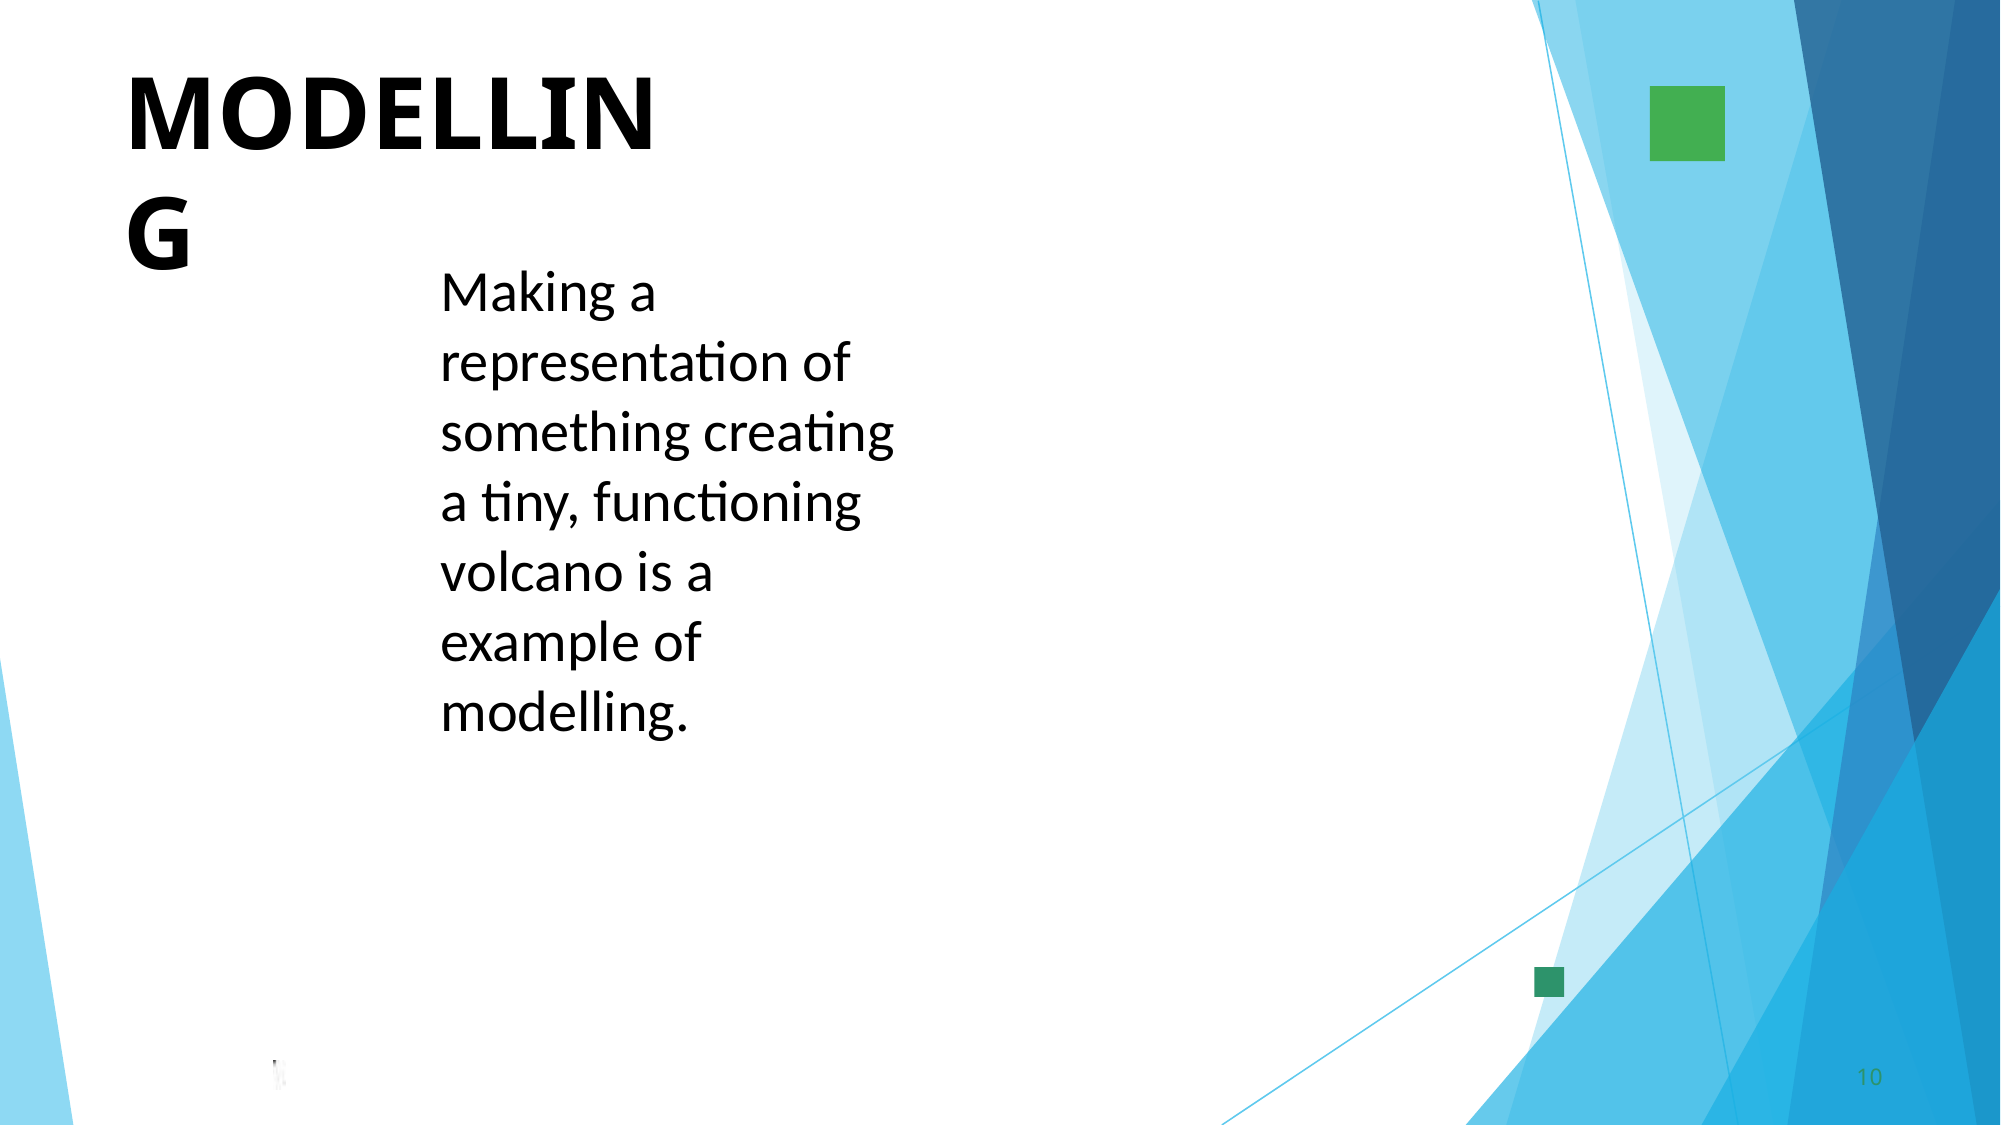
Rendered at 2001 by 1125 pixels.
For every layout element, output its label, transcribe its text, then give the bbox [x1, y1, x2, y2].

text_box MODELLING [121, 47, 664, 290]
text_box Making a representation of something creating a tiny, functioning volcano is a example of modelling. [425, 246, 942, 751]
text_box [1649, 86, 1725, 162]
text_box [1534, 967, 1565, 997]
text_box 10 [1849, 1061, 1888, 1095]
picture [273, 1060, 287, 1091]
